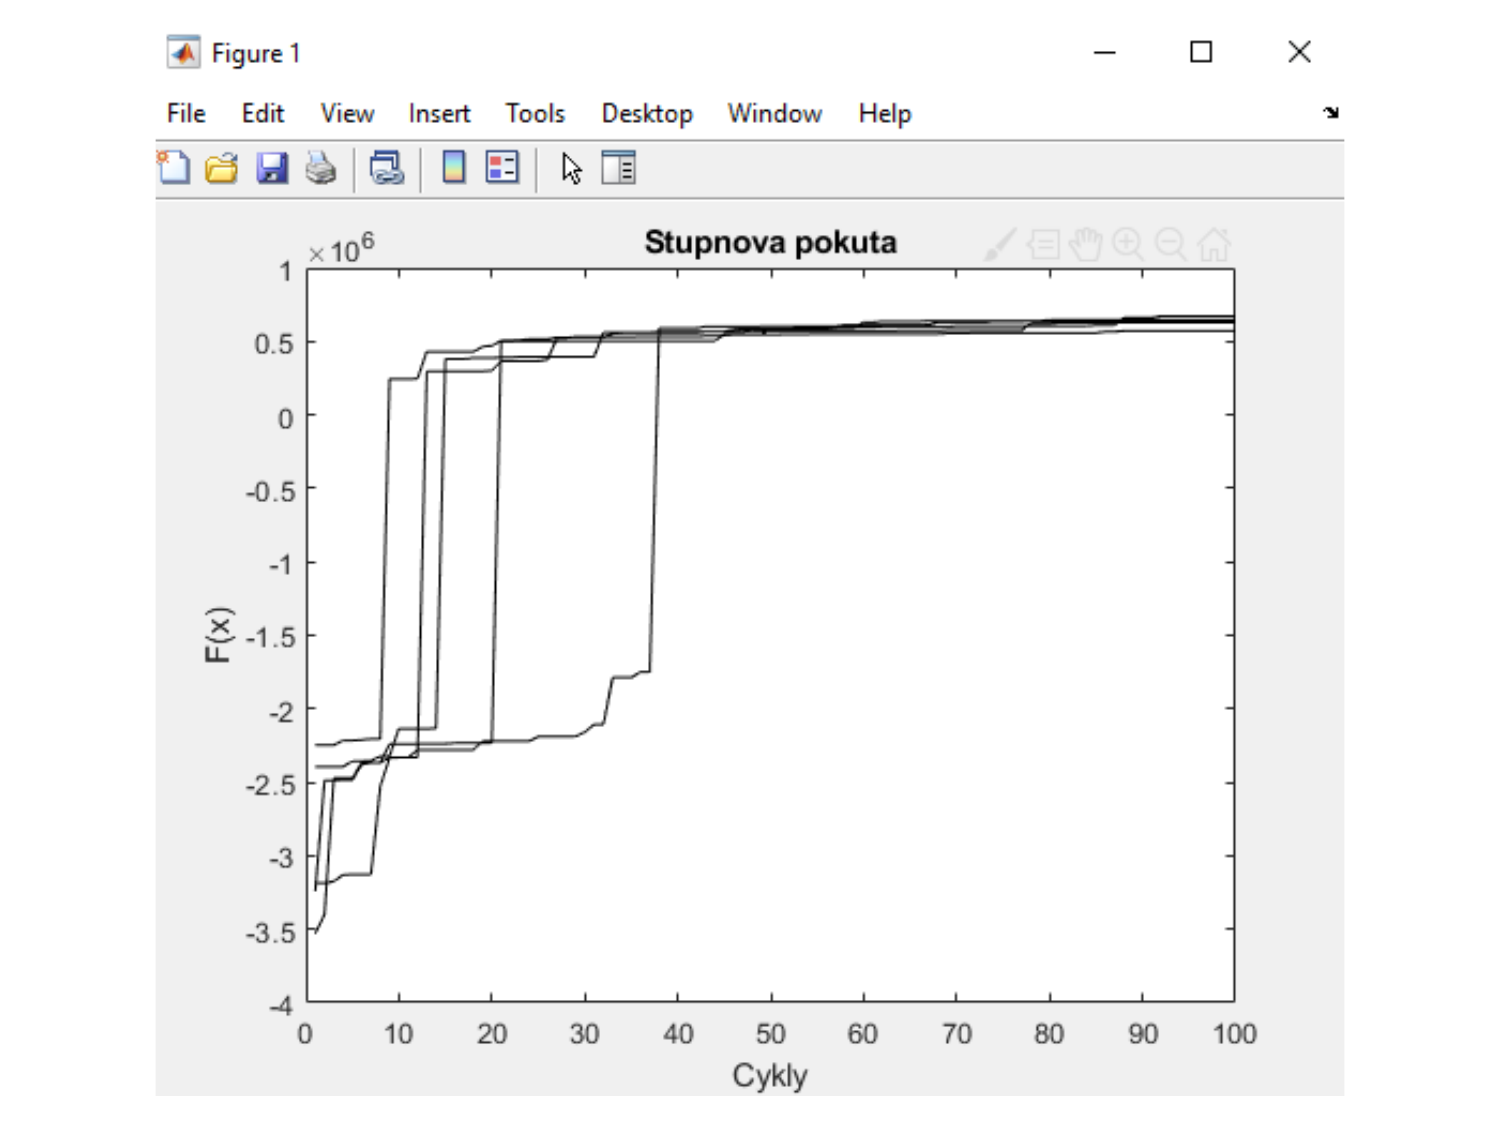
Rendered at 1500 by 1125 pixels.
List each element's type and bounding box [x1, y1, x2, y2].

picture [155, 29, 1345, 1096]
